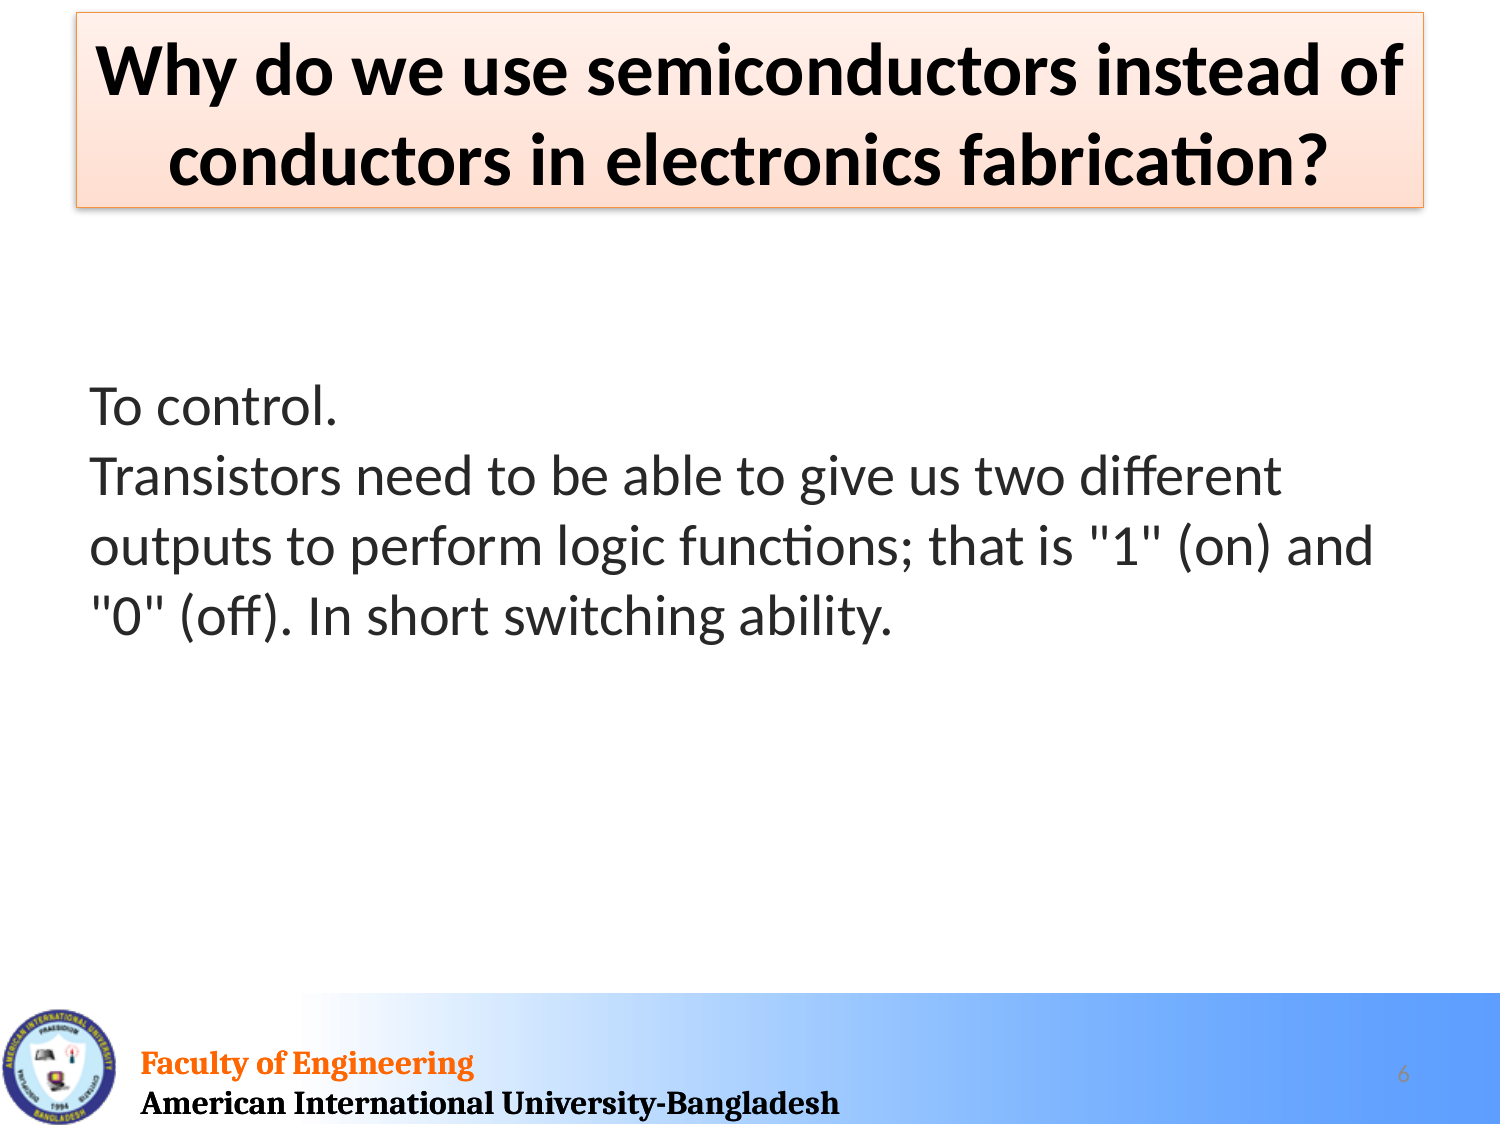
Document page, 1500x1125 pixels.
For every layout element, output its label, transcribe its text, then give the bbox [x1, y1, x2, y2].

text_box To control. Transistors need to be able to give us two different outputs to perform logic functions; that is "1" (on) and "0" (off). In short switching ability. [75, 270, 1424, 655]
slide_number 6 [1074, 1042, 1425, 1103]
picture [0, 1007, 119, 1125]
text_box Why do we use semiconductors instead of conductors in electronics fabrication? [76, 12, 1424, 208]
